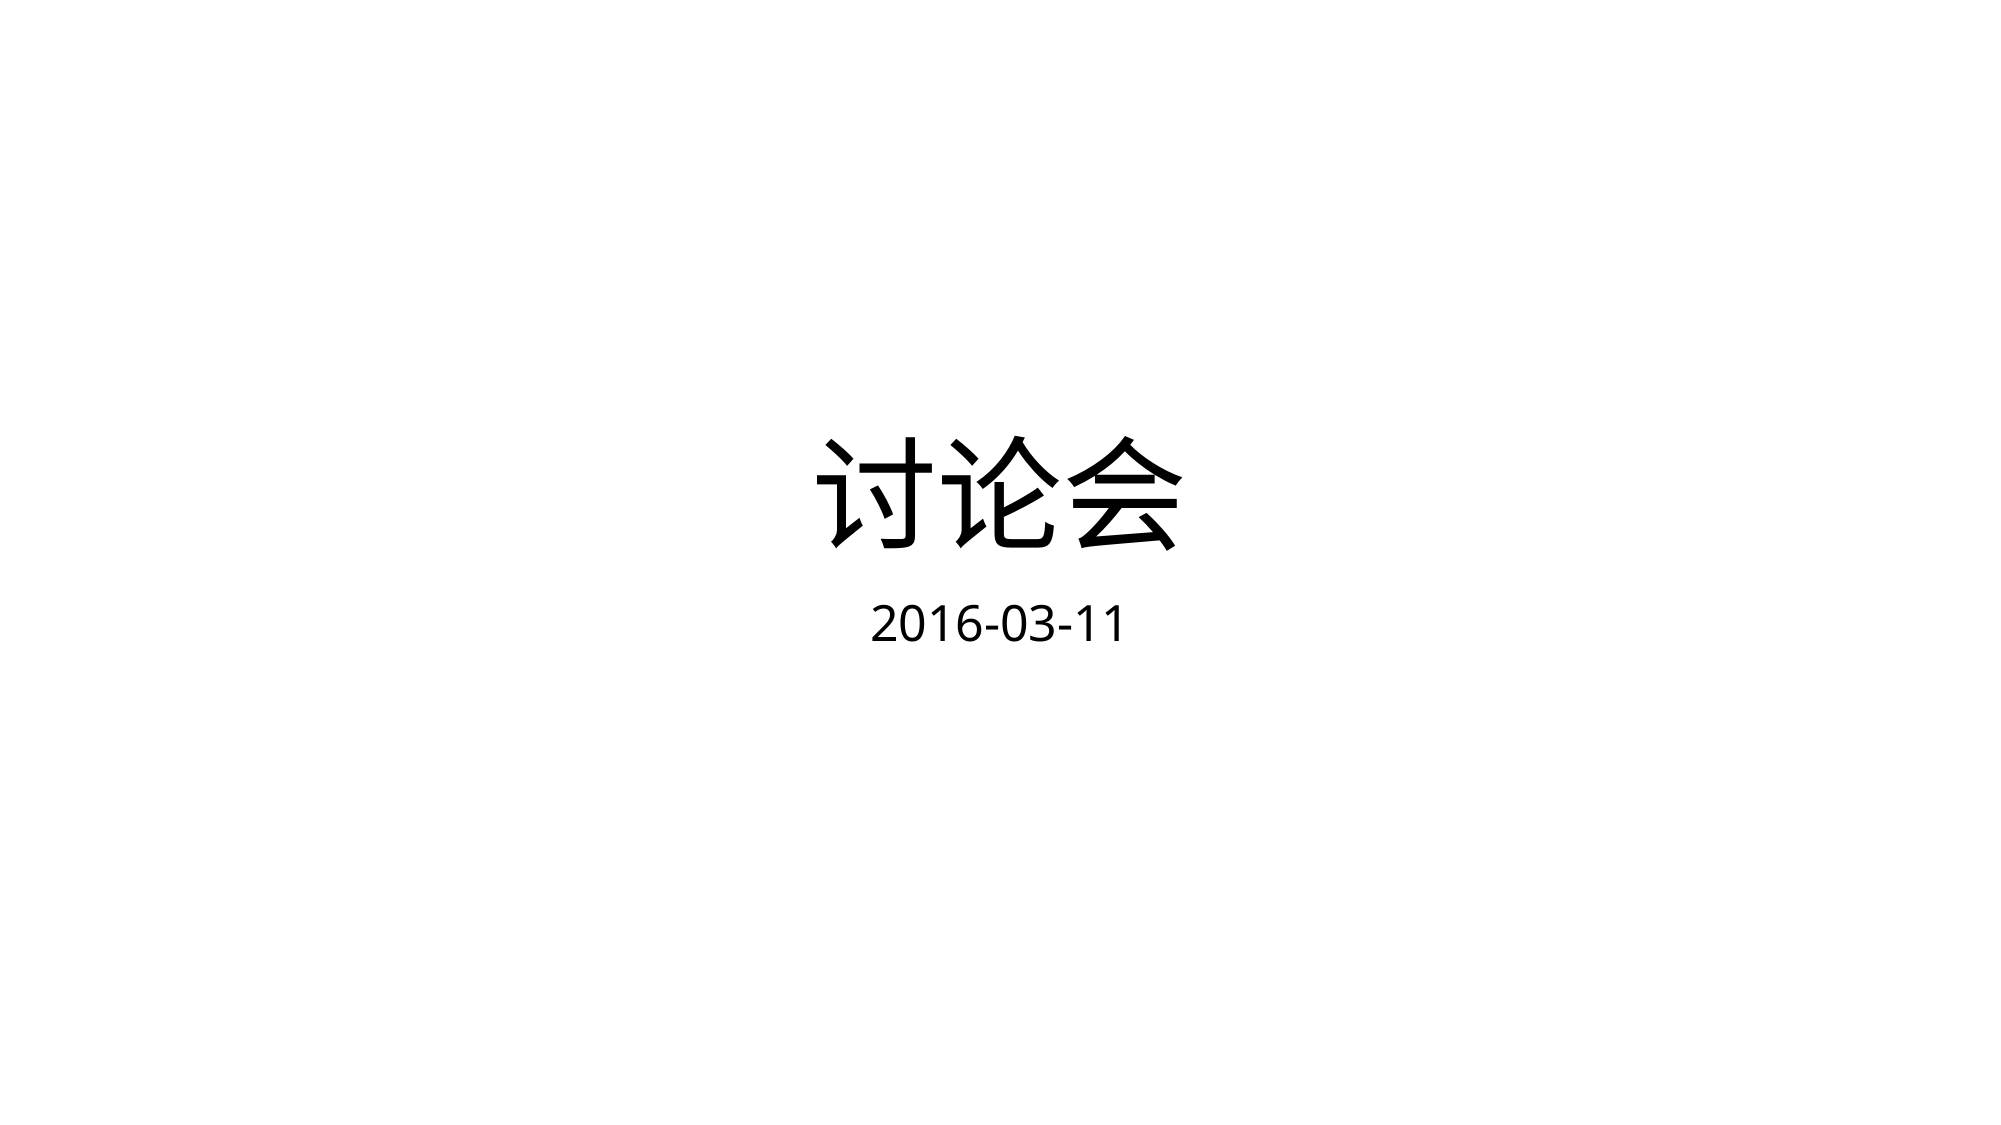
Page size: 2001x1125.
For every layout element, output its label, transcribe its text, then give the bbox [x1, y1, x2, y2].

title 讨论会 [249, 184, 1750, 576]
subtitle 2016-03-11 [249, 590, 1750, 863]
